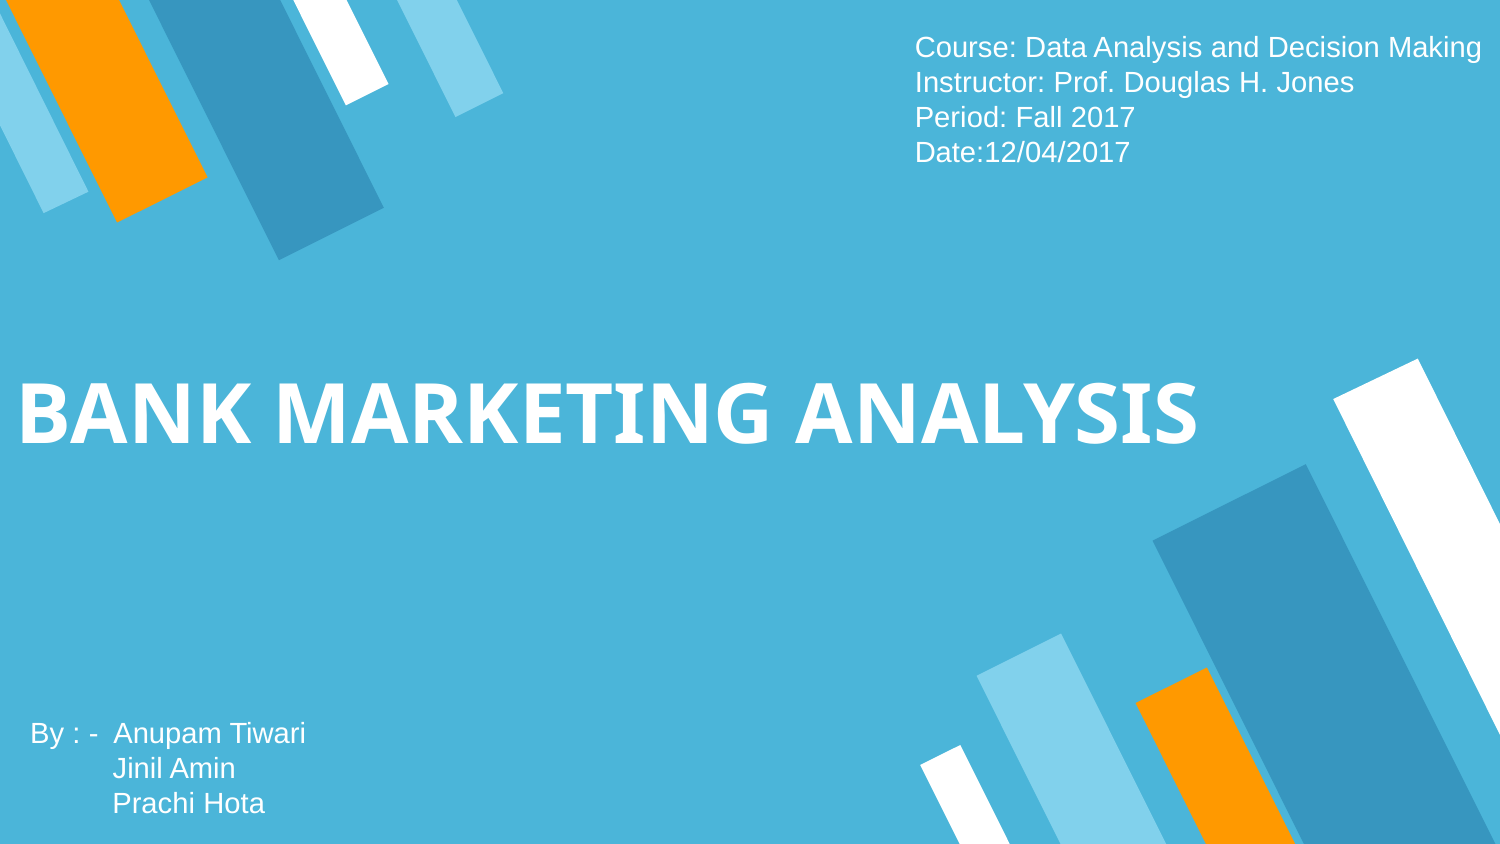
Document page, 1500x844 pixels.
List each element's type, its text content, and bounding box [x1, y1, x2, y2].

text_box By : - Anupam Tiwari Jinil Amin Prachi Hota [15, 706, 486, 827]
title BANK MARKETING ANALYSIS [0, 285, 1500, 476]
text_box Course: Data Analysis and Decision Making Instructor: Prof. Douglas H. Jones Period: Fall 2017 Date:12/04/2017 [899, 21, 1500, 176]
